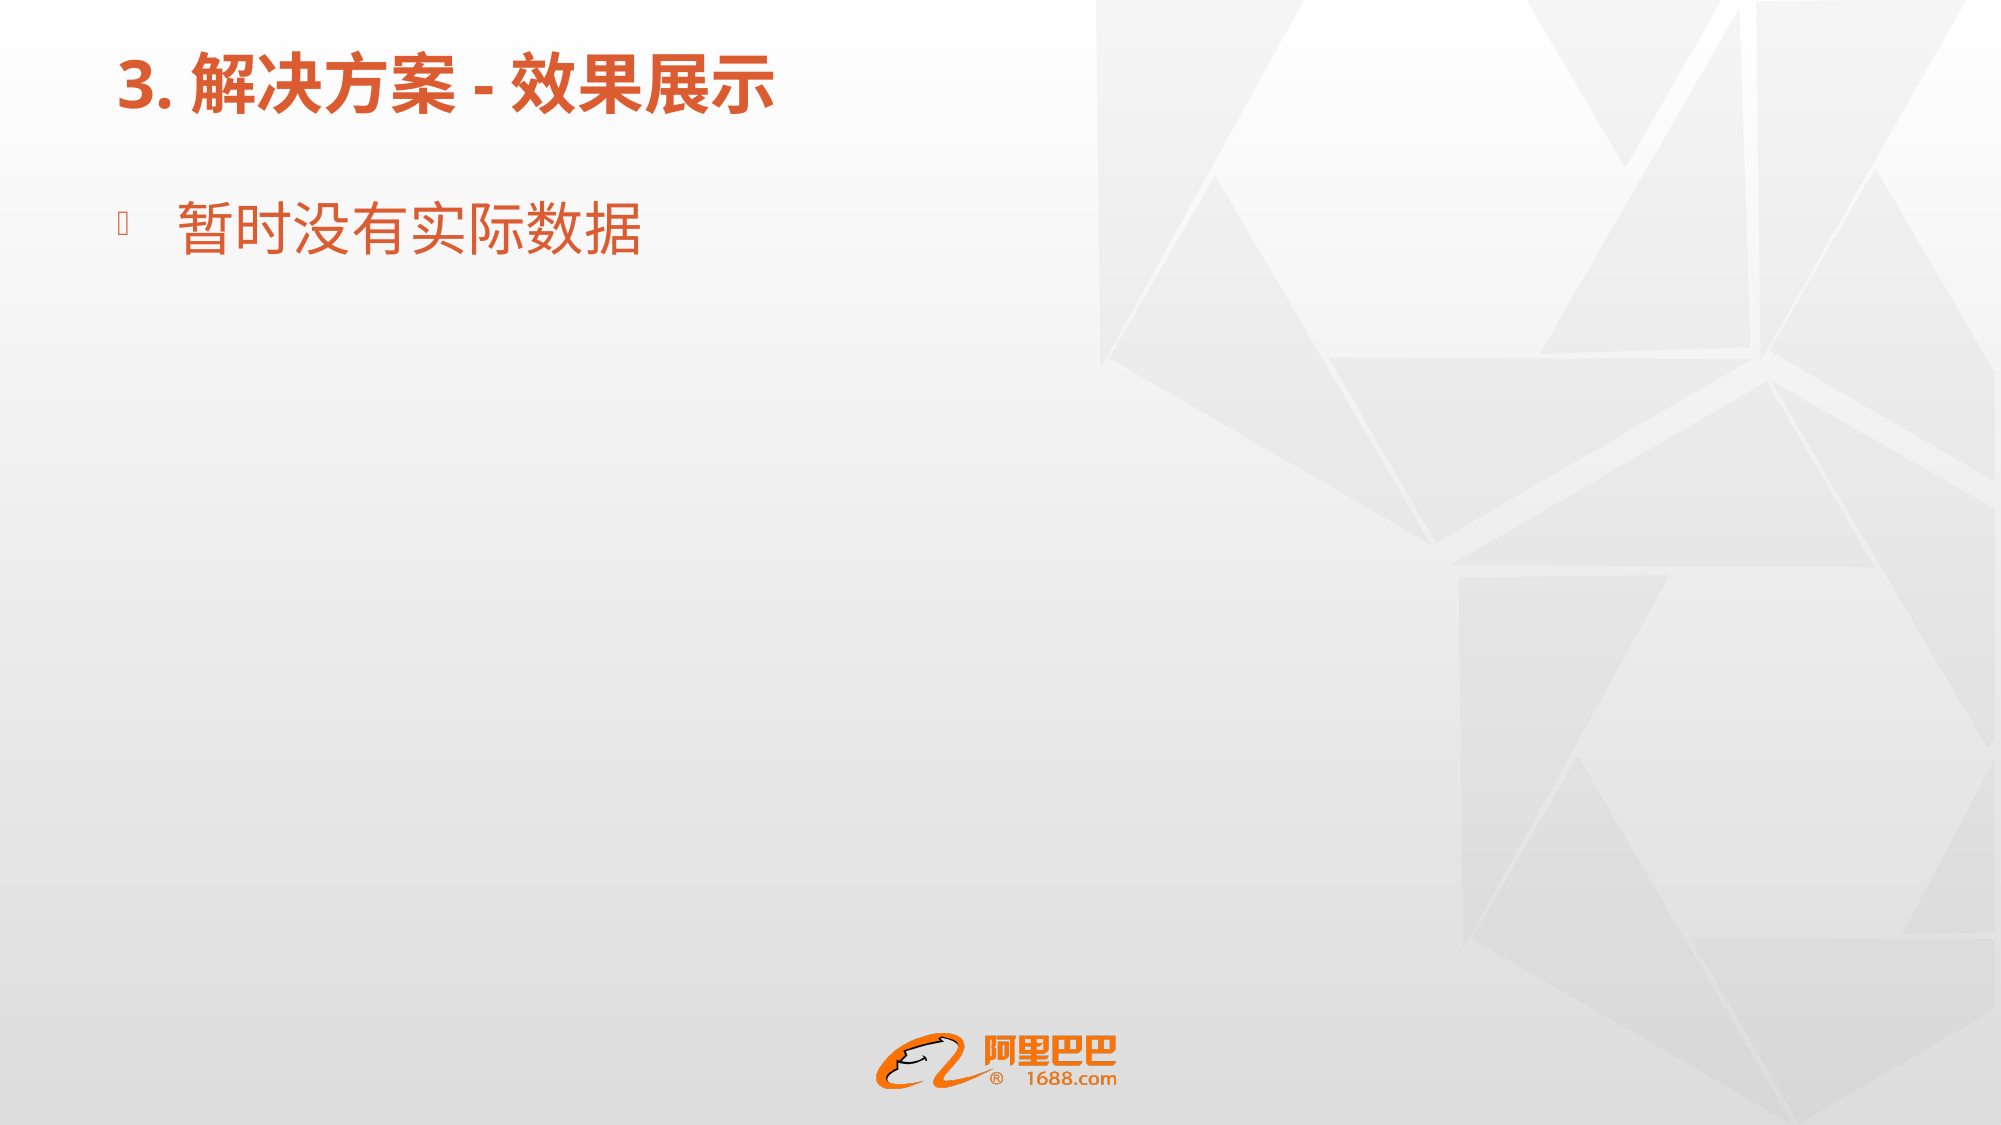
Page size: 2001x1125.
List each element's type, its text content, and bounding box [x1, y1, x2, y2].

title 3.解决方案-效果展示 [102, 22, 1900, 153]
list 暂时没有实际数据 [102, 177, 1900, 1033]
picture [876, 1033, 1116, 1089]
